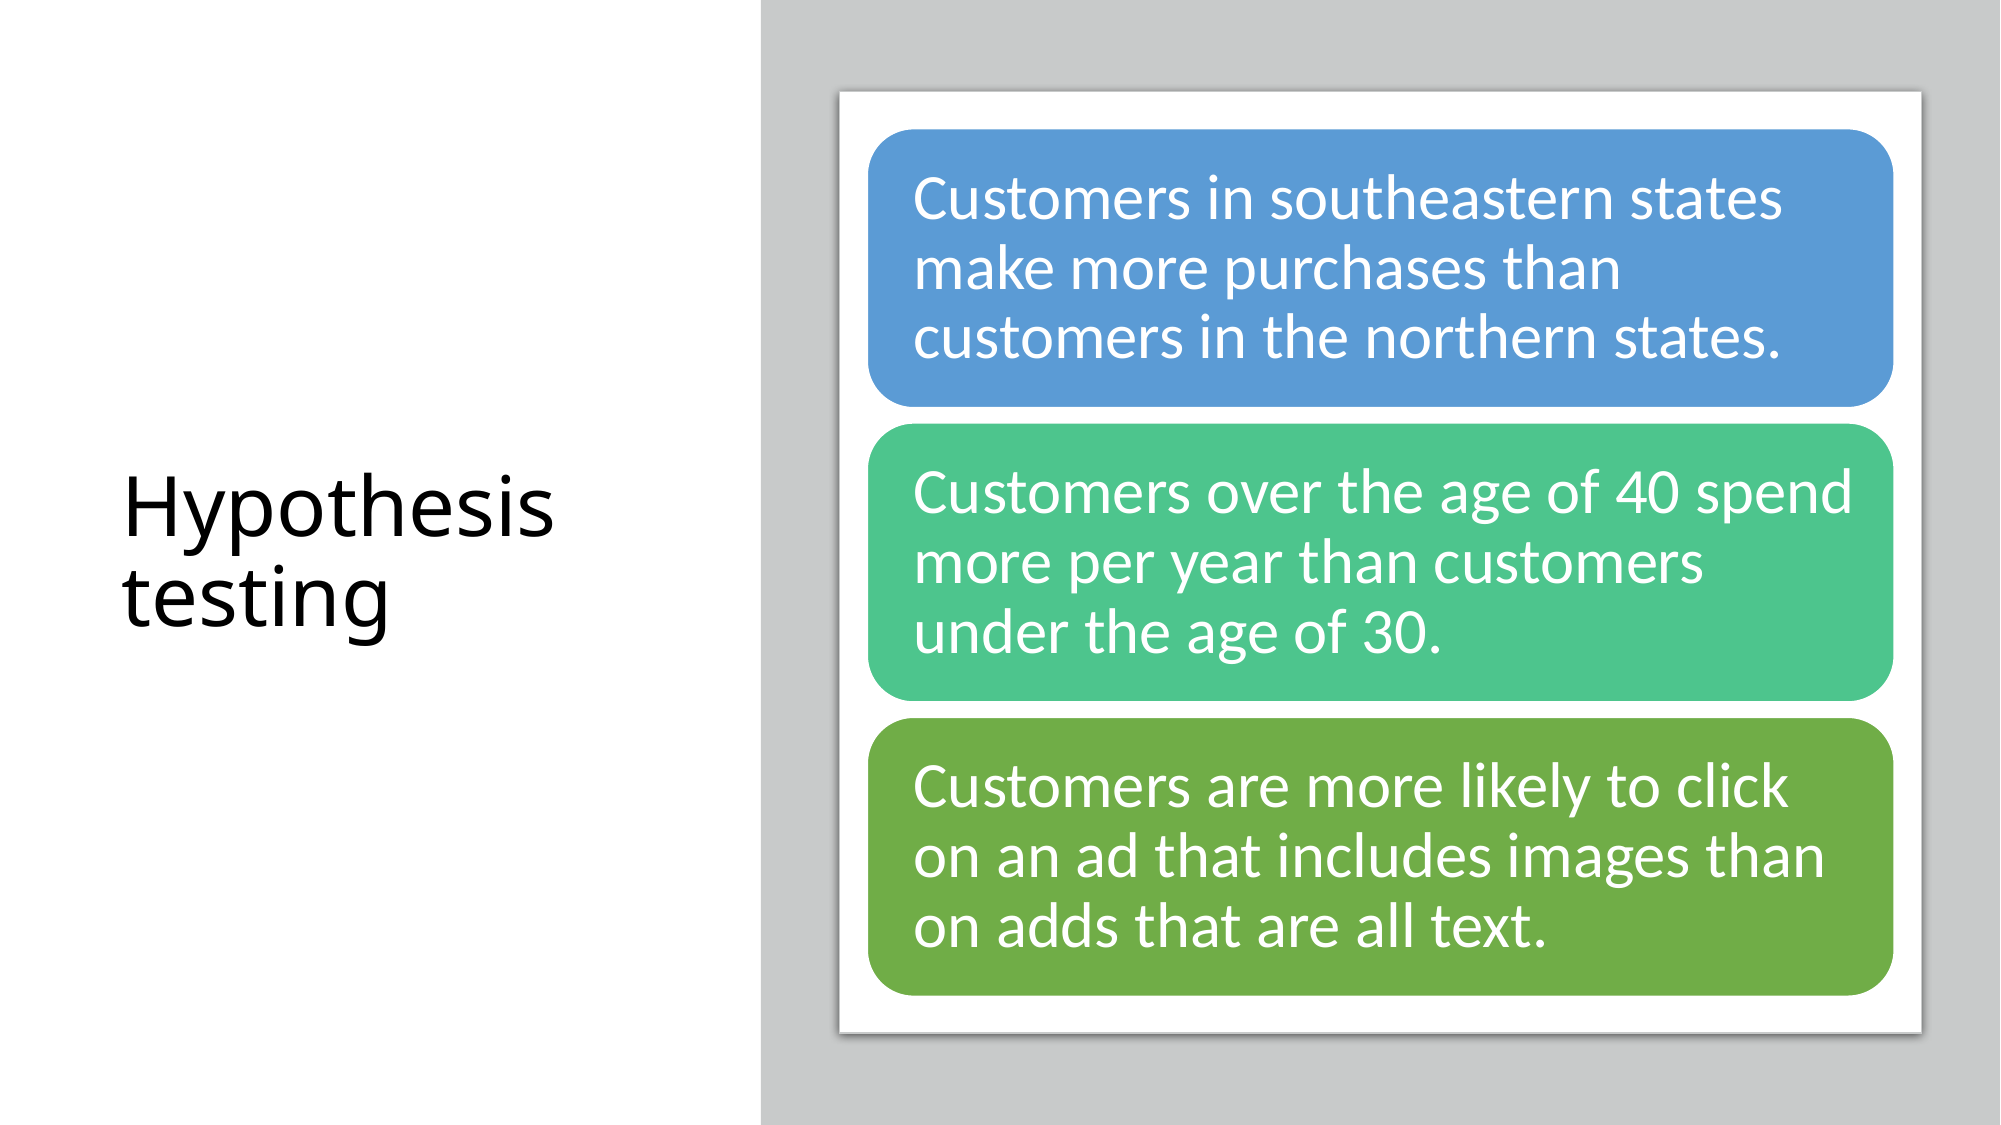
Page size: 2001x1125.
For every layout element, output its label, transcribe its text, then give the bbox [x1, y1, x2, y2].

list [866, 118, 1895, 1007]
text_box [838, 91, 1922, 1034]
title Hypothesis testing [106, 103, 708, 1007]
text_box [760, 0, 2000, 1125]
